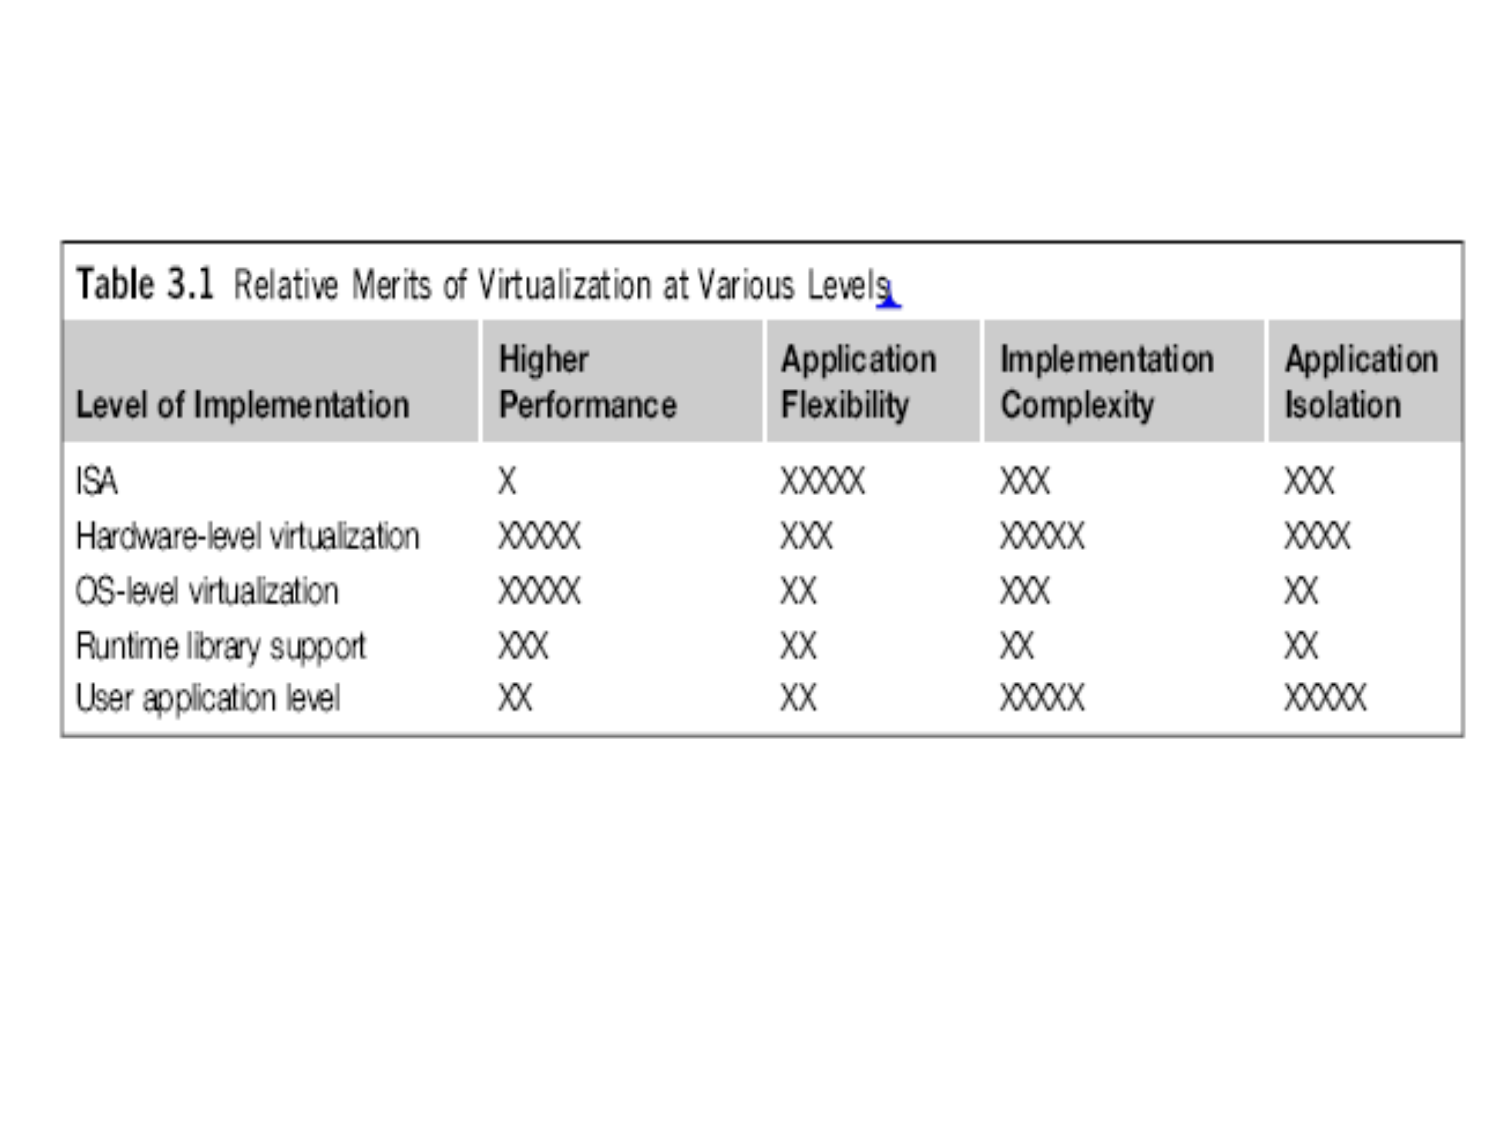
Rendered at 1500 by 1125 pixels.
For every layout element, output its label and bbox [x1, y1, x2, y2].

picture [34, 211, 1500, 794]
